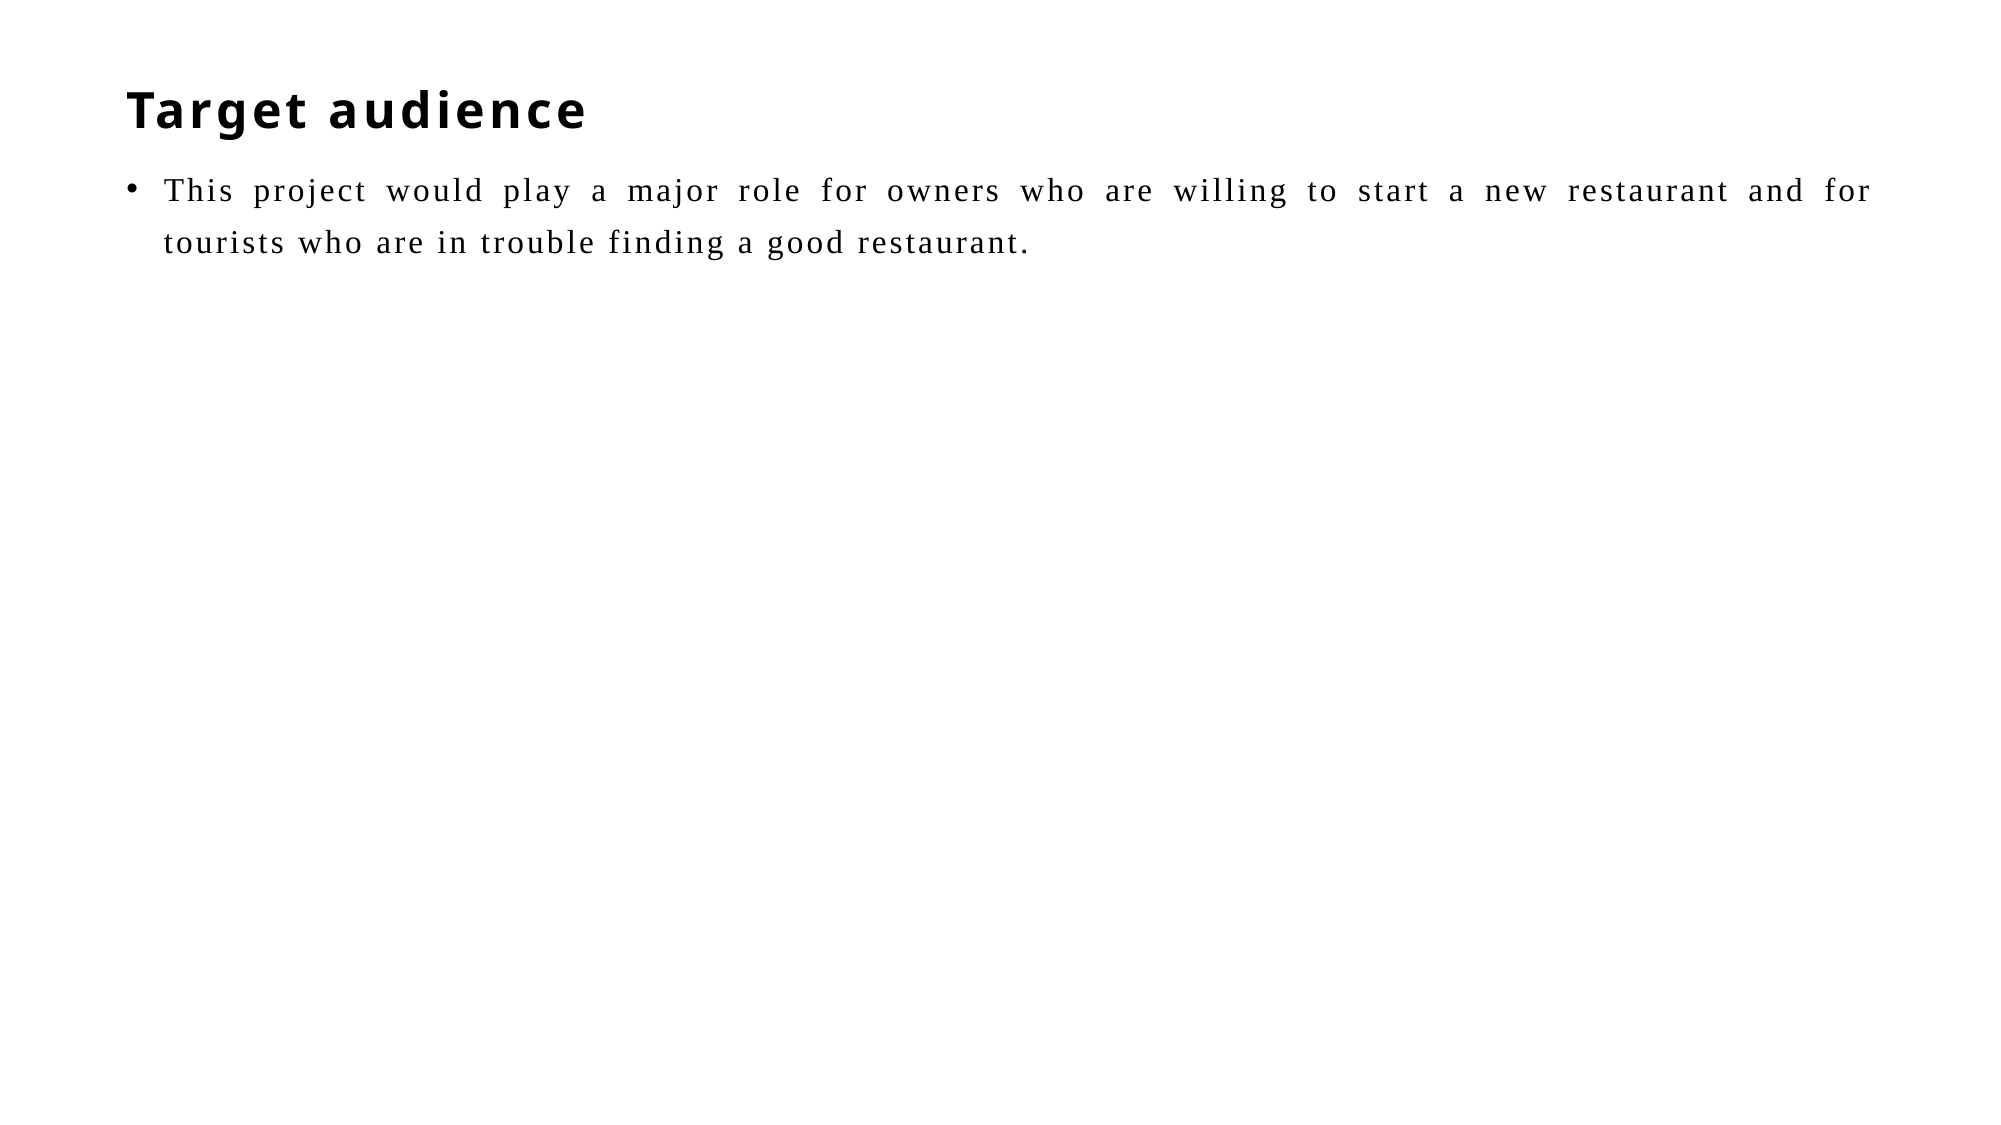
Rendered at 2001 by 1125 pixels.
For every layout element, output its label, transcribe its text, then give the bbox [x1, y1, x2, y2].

list This project would play a major role for owners who are willing to start a new restaurant and for tourists who are in trouble finding a good restaurant. [109, 156, 1891, 1041]
title Target audience [109, 72, 1891, 146]
